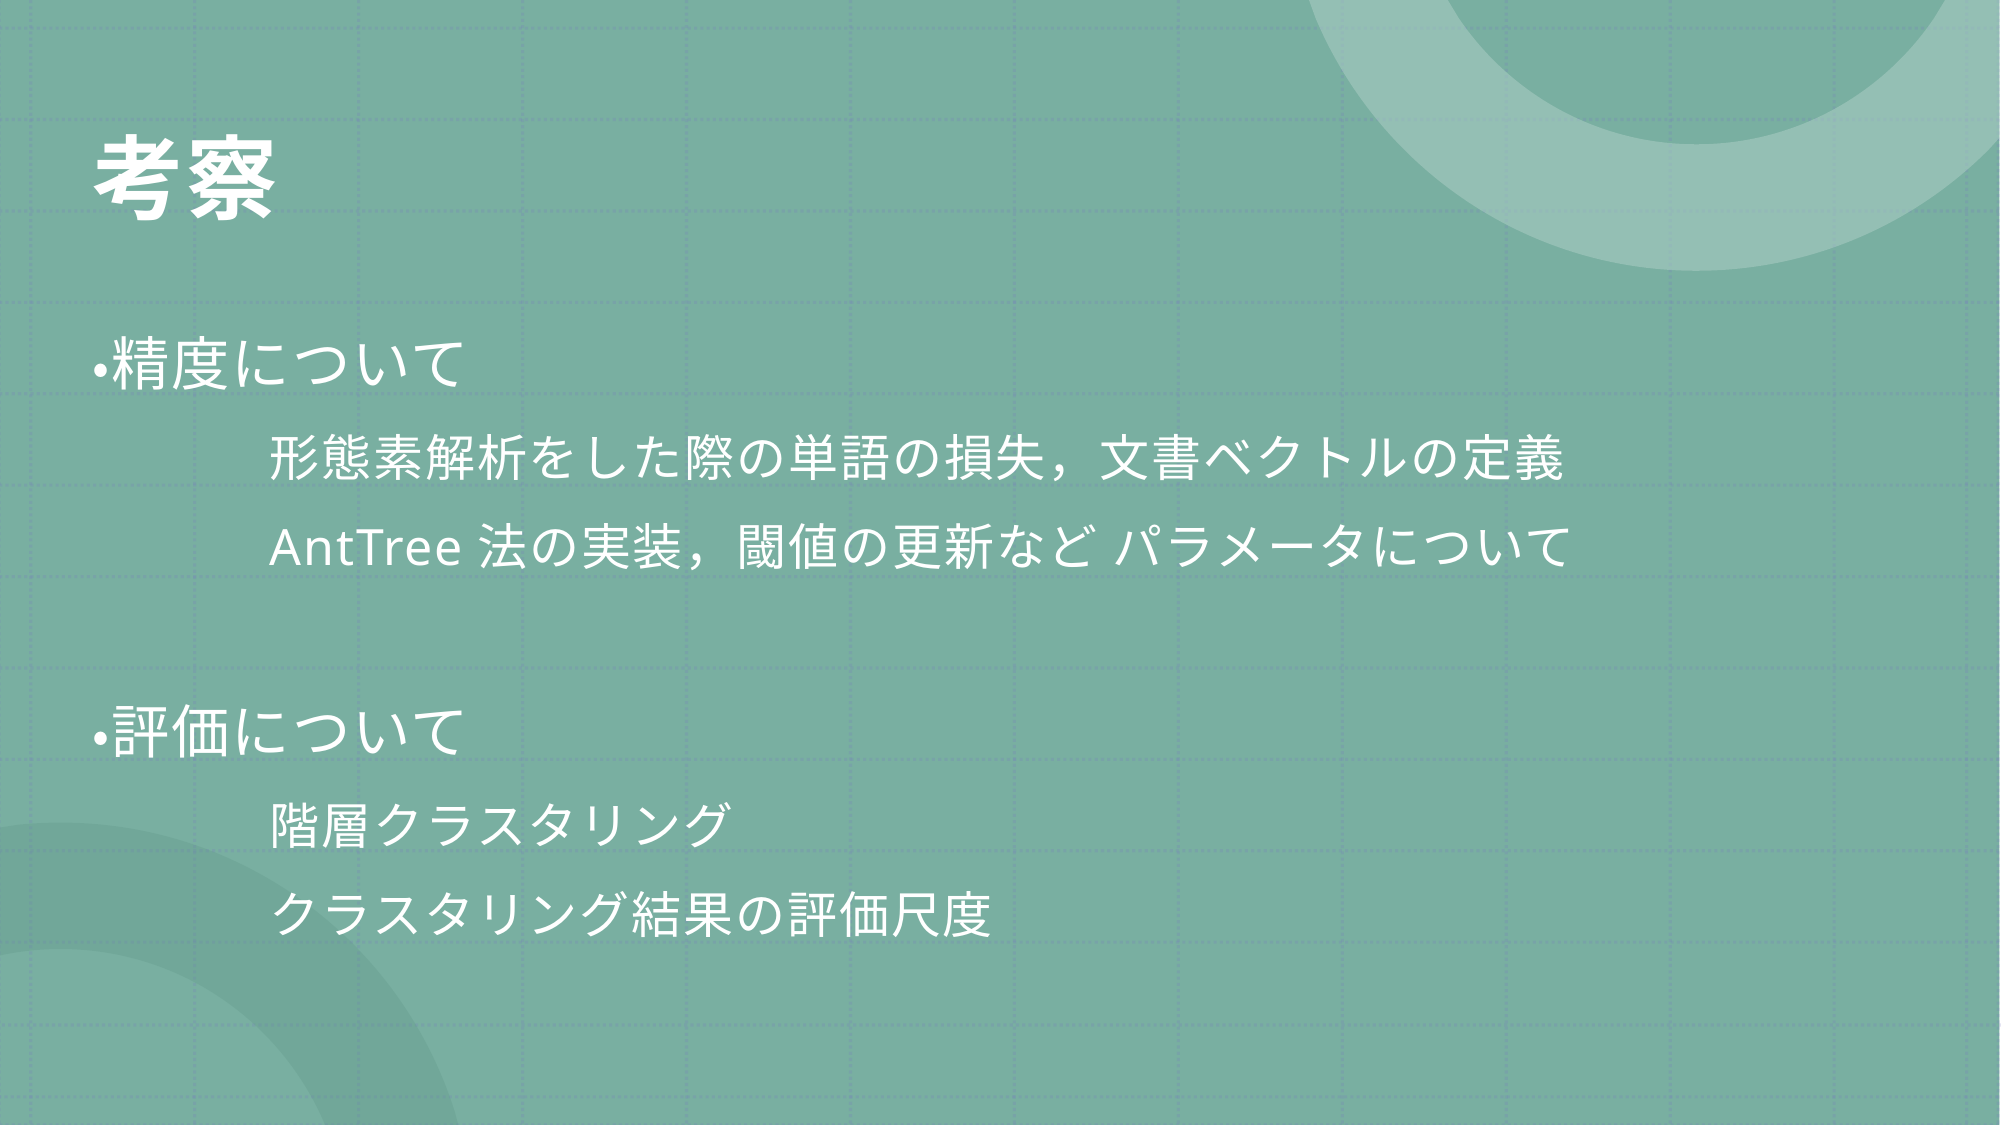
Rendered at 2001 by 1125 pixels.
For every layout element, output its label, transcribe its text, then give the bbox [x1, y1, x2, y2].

list ・精度について 形態素解析をした際の単語の損失，文書ベクトルの定義 AntTree法の実装，閾値の更新など パラメータについて ・評価について 階層クラスタリング クラスタリング結果の評価尺度 [75, 299, 1834, 1066]
title 考察 [75, 59, 1834, 278]
